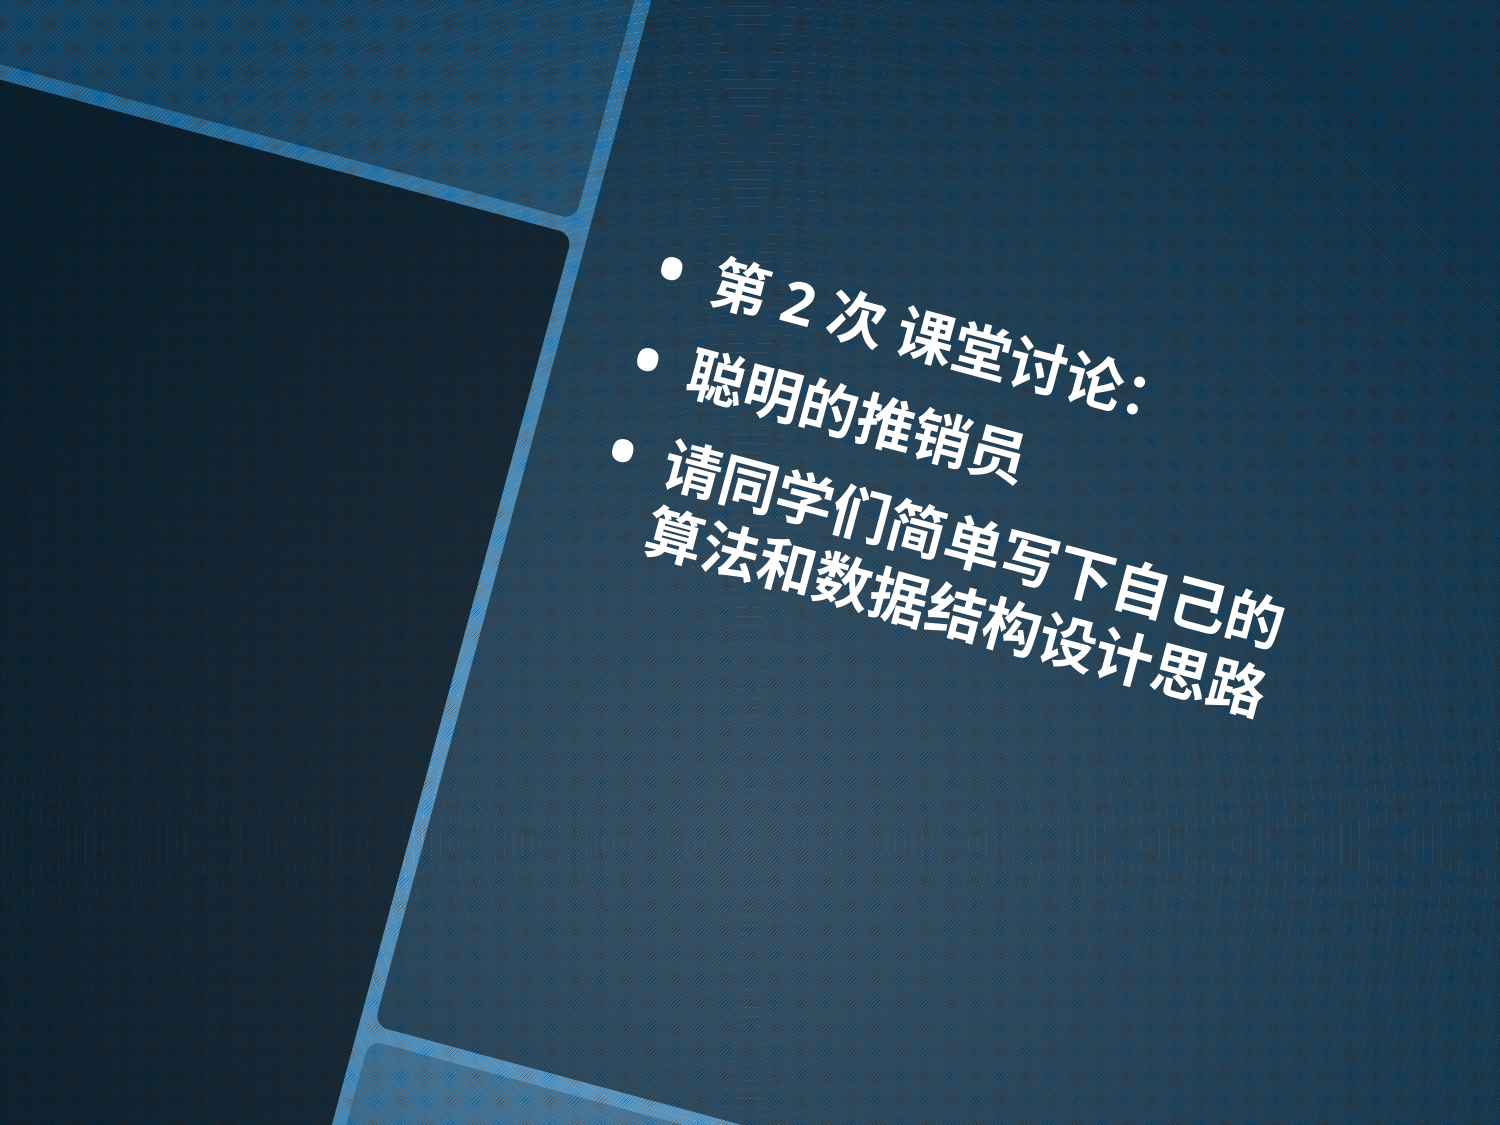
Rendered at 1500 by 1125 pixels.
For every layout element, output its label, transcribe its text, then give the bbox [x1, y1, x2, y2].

list 第2次 课堂讨论： 聪明的推销员 请同学们简单写下自己的算法和数据结构设计思路 [475, 72, 1430, 1076]
